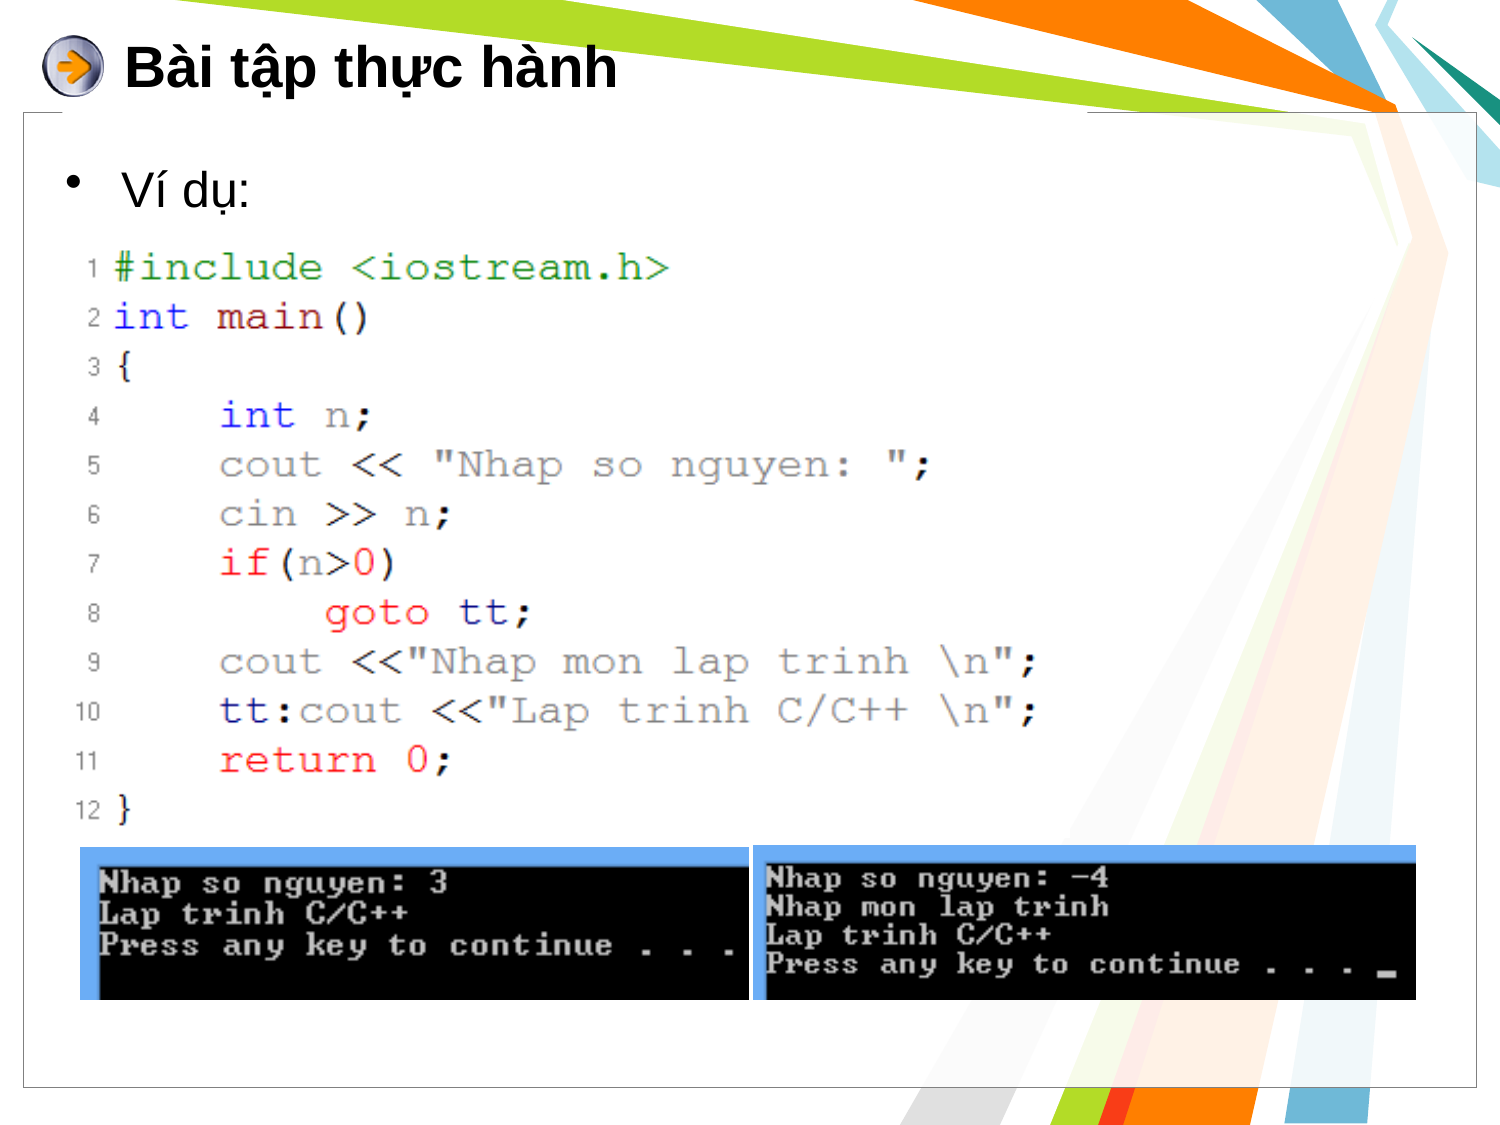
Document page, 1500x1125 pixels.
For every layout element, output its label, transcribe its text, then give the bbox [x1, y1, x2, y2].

list Ví dụ: [49, 149, 1457, 1076]
picture [80, 847, 749, 1001]
picture [74, 249, 1070, 838]
picture [753, 844, 1416, 1001]
picture [42, 35, 104, 97]
title Bài tập thực hành [108, 12, 1476, 117]
